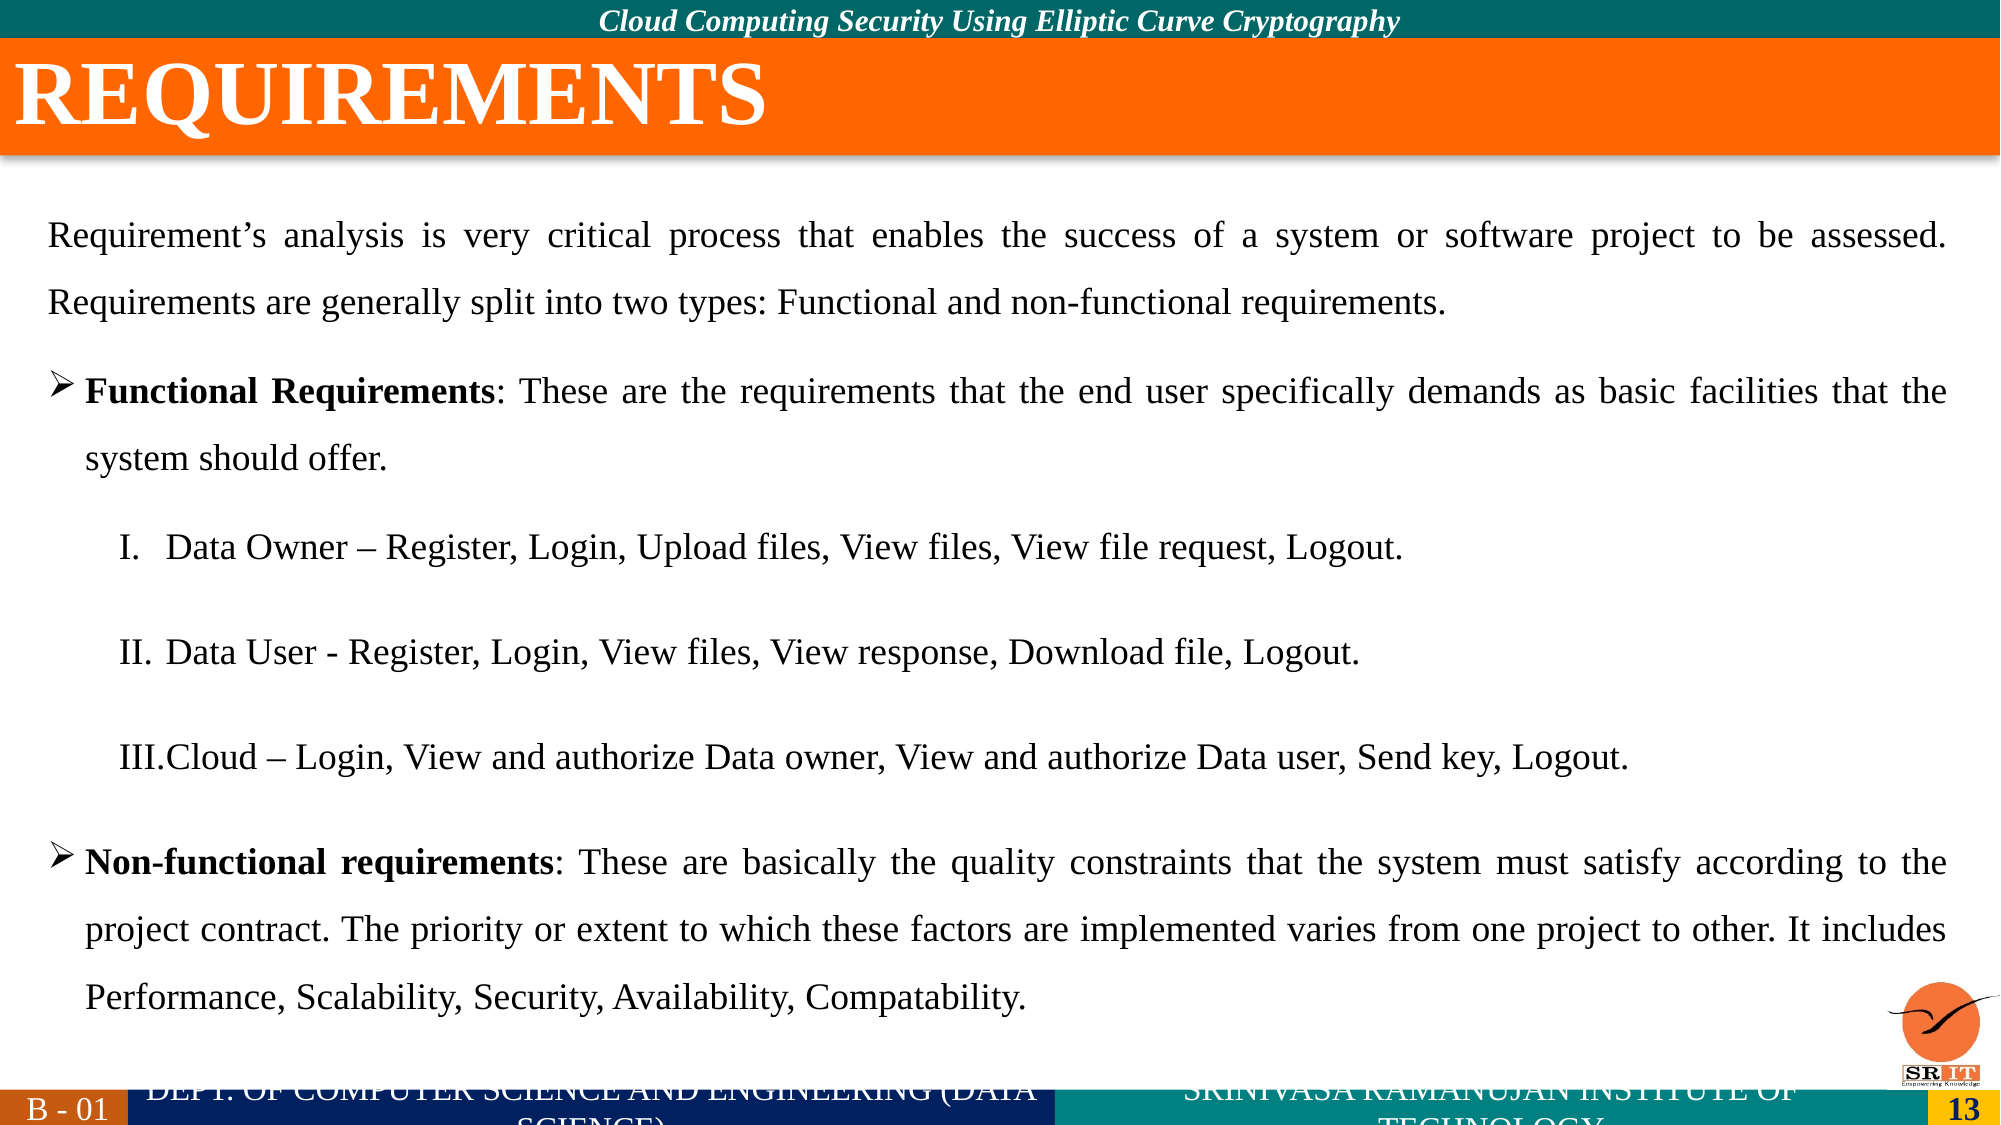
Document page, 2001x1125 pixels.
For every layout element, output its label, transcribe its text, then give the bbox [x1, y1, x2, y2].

title REQUIREMENTS [0, 38, 2000, 156]
list Requirement’s analysis is very critical process that enables the success of a system or software project to be assessed. Requirements are generally split into two types: Functional and non-functional requirements. Functional Requirements: These are the requirements that the end user specifically demands as basic facilities that the system should offer. Data Owner – Register, Login, Upload files, View files, View file request, Logout. Data User - Register, Login, View files, View response, Download file, Logout. Cloud – Login, View and authorize Data owner, View and authorize Data user, Send key, Logout. Non-functional requirements: These are basically the quality constraints that the system must satisfy according to the project contract. The priority or extent to which these factors are implemented varies from one project to other. It includes Performance, Scalability, Security, Availability, Compatability. [32, 179, 1965, 1065]
picture [1887, 977, 2000, 1090]
